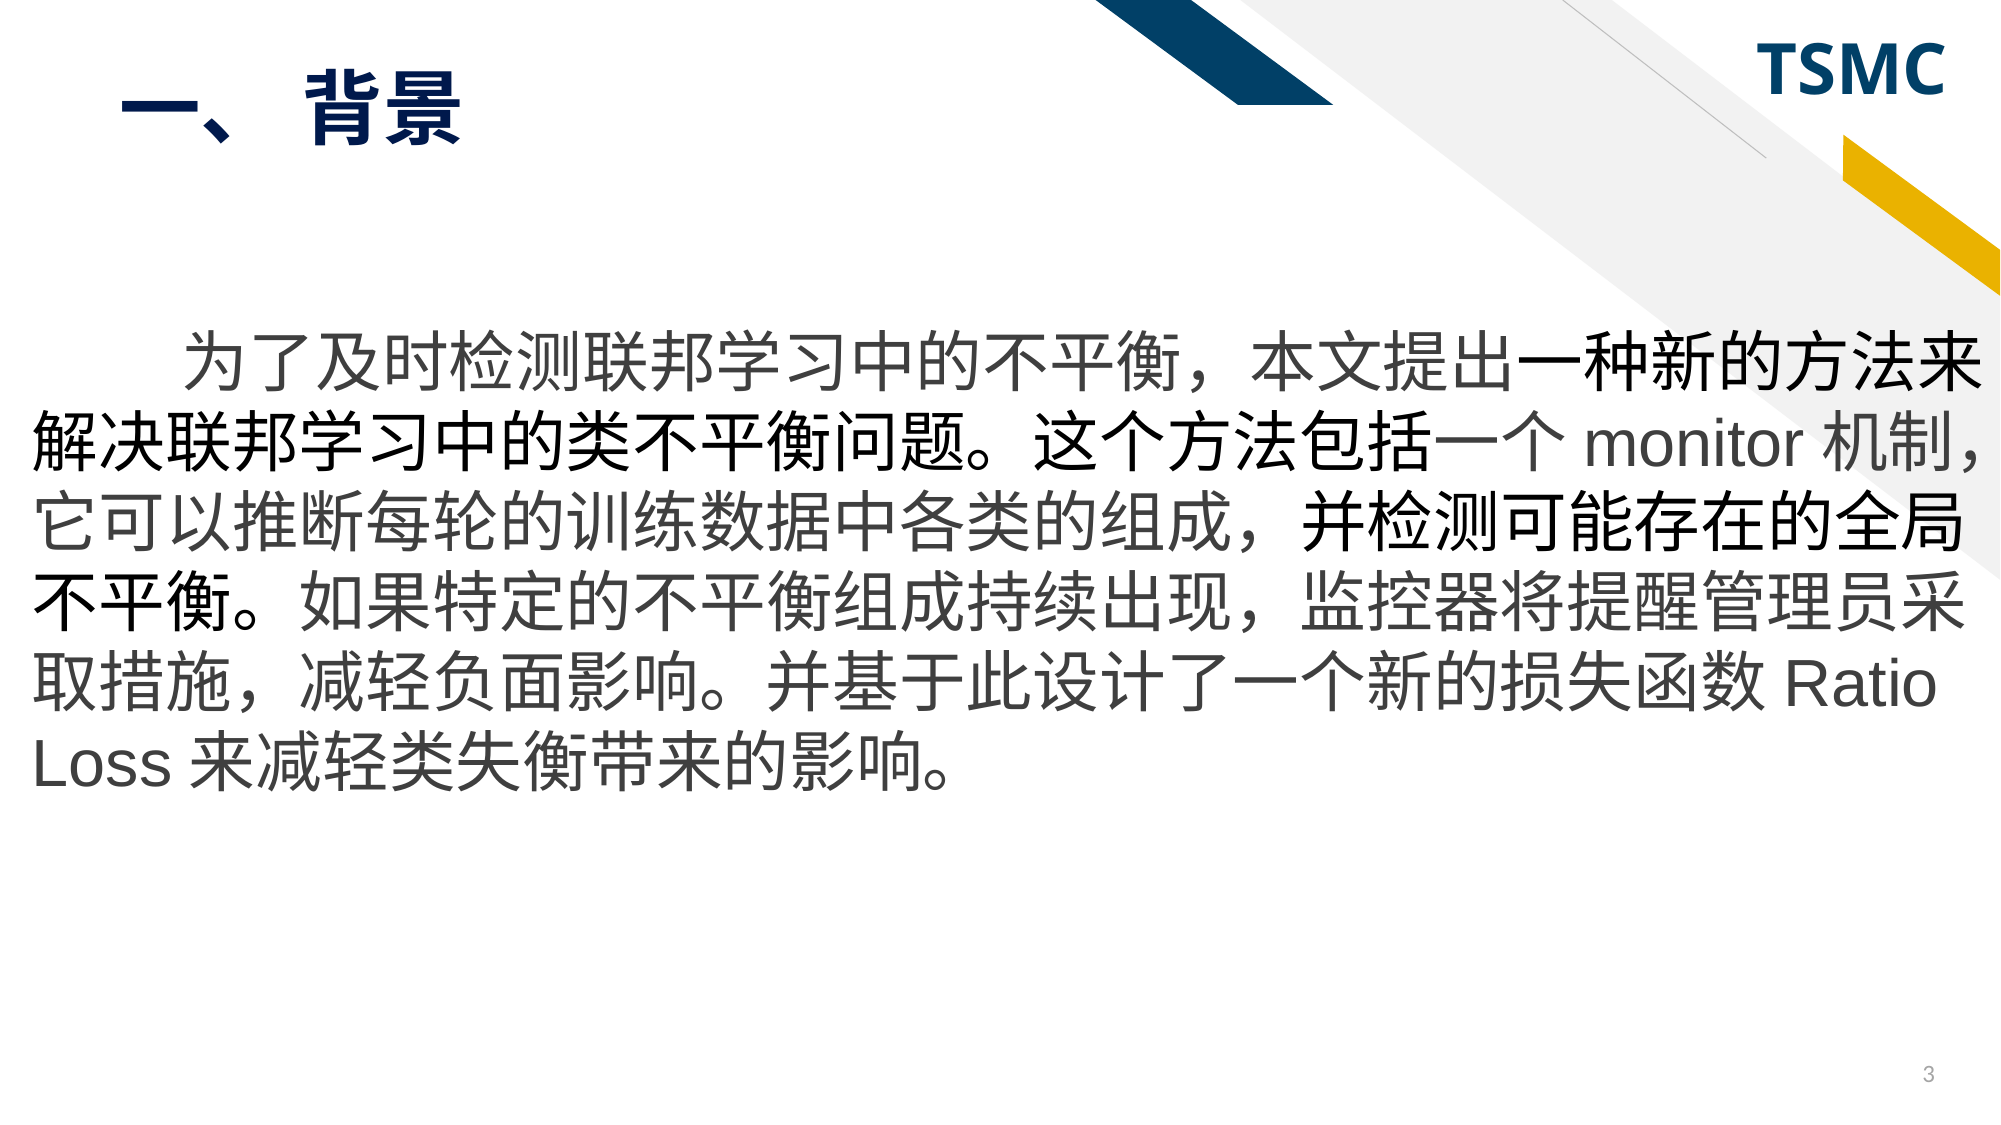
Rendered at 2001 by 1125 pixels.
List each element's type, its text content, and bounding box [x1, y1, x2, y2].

title 一、 背景 [104, 60, 1472, 156]
text_box 为了及时检测联邦学习中的不平衡，本文提出一种新的方法来解决联邦学习中的类不平衡问题。这个方法包括一个monitor机制，它可以推断每轮的训练数据中各类的组成，并检测可能存在的全局不平衡。如果特定的不平衡组成持续出现，监控器将提醒管理员采取措施，减轻负面影响。并基于此设计了一个新的损失函数Ratio Loss来减轻类失衡带来的影响。 [17, 312, 2000, 807]
slide_number 3 [1828, 1042, 1950, 1103]
